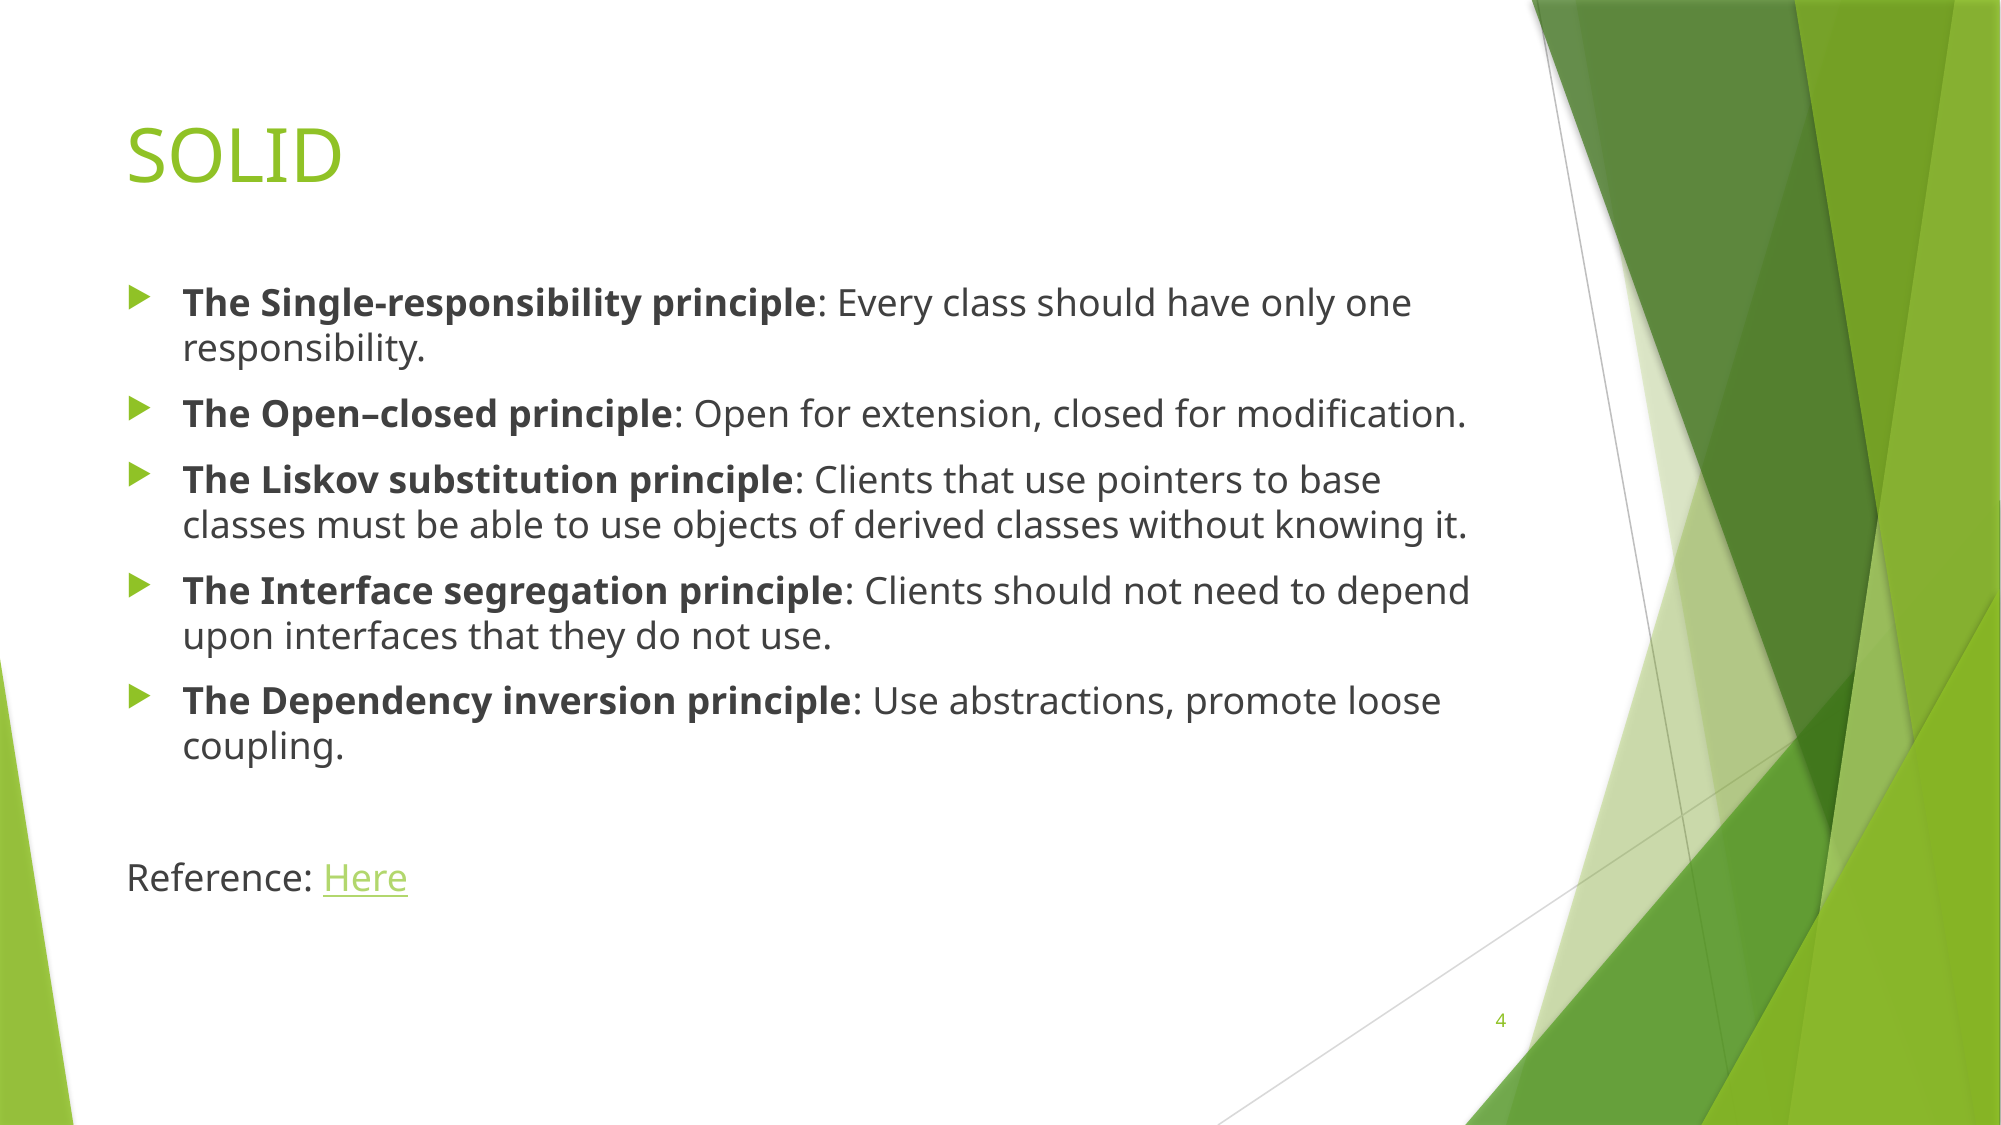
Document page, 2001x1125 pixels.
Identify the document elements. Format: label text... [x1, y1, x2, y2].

slide_number 4 [1409, 991, 1522, 1051]
list The Single-responsibility principle: Every class should have only one responsibility. The Open–closed principle: Open for extension, closed for modification. The Liskov substitution principle: Clients that use pointers to base classes must be able to use objects of derived classes without knowing it. The Interface segregation principle: Clients should not need to depend upon interfaces that they do not use. The Dependency inversion principle: Use abstractions, promote loose coupling. Reference: Here [111, 271, 1522, 1051]
title SOLID [111, 99, 1522, 271]
